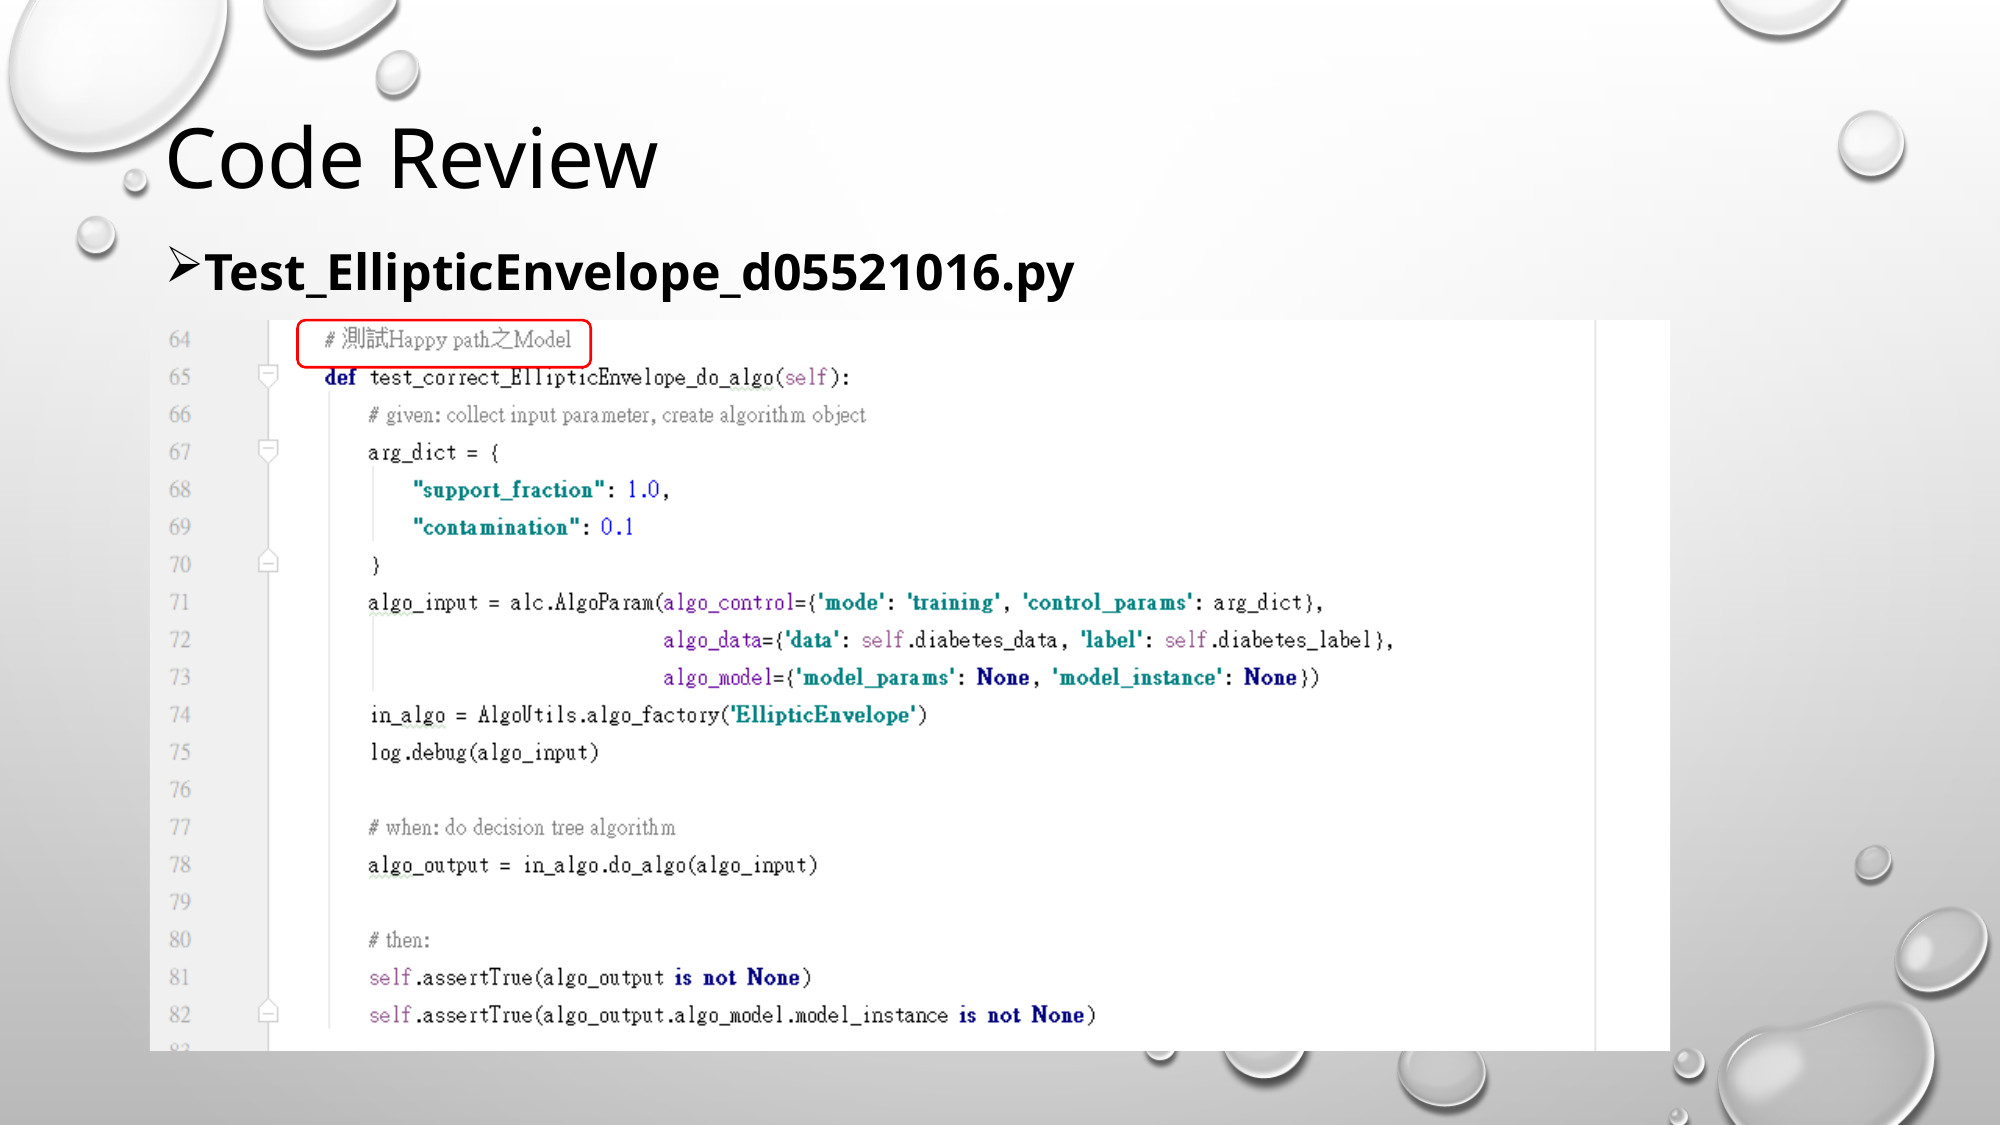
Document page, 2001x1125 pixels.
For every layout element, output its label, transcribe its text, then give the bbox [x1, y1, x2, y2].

title Code Review [149, 101, 1851, 222]
list Test_EllipticEnvelope_d05521016.py [149, 221, 1850, 950]
picture [0, 0, 2000, 1125]
